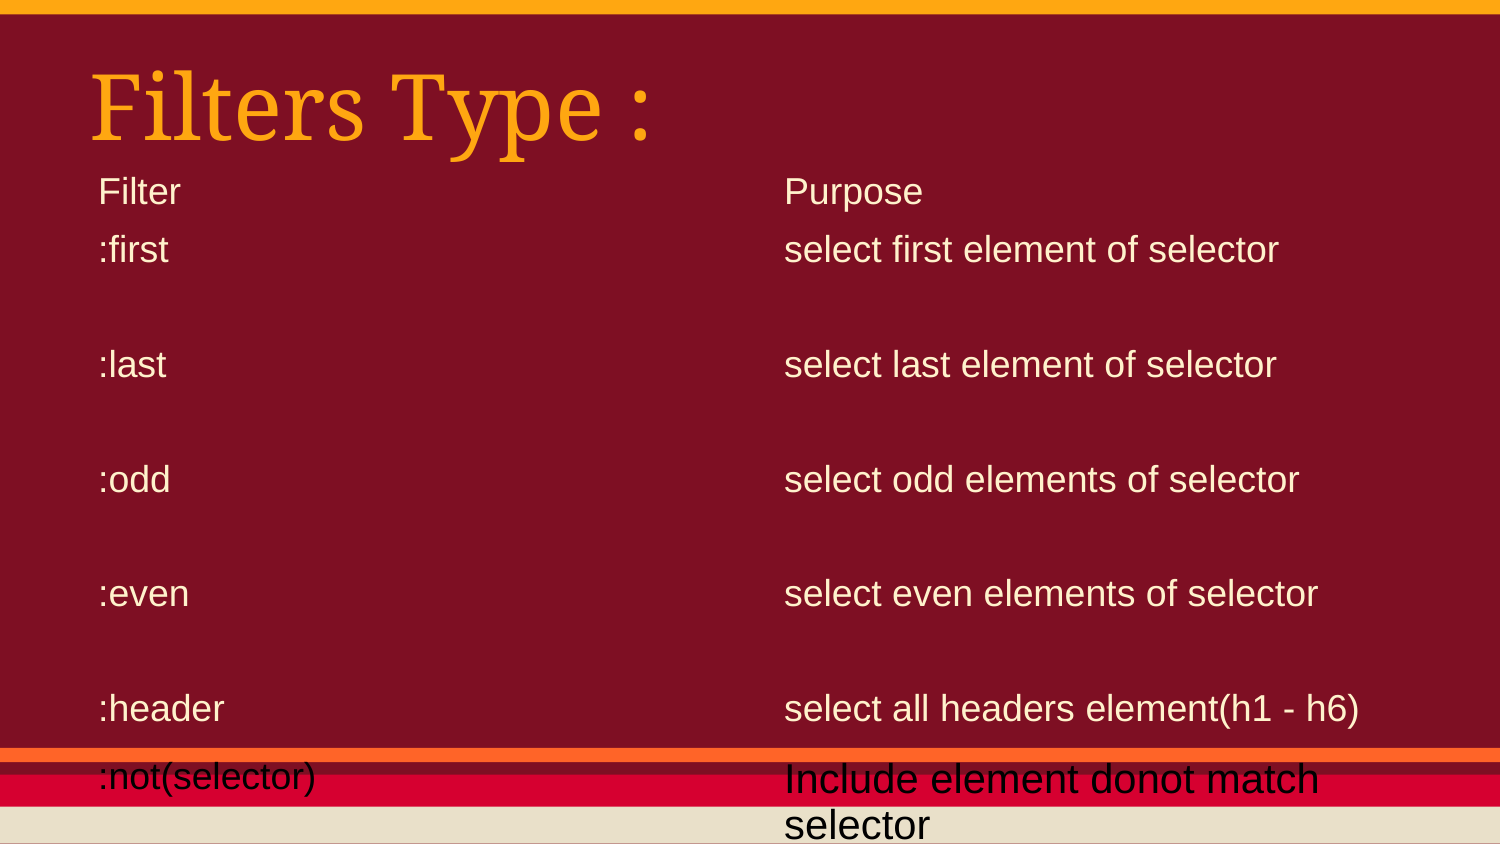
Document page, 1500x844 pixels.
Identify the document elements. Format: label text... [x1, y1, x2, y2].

table_cell select even elements of selector [769, 565, 1455, 680]
table_cell :even [83, 565, 769, 680]
text_box Filters Type : [74, 33, 1425, 175]
table_cell select all headers element(h1 - h6) [769, 680, 1455, 748]
table_cell :not(selector) [83, 748, 769, 844]
table_cell :header [83, 680, 769, 748]
table_cell Include element donot match selector [769, 748, 1455, 844]
table_cell :first [83, 221, 769, 336]
table_cell select odd elements of selector [769, 450, 1455, 565]
table_header Purpose [769, 164, 1455, 221]
table_cell :last [83, 336, 769, 450]
table_cell :odd [83, 450, 769, 565]
table_cell select last element of selector [769, 336, 1455, 450]
table_cell select first element of selector [769, 221, 1455, 336]
table_header Filter [83, 164, 769, 221]
